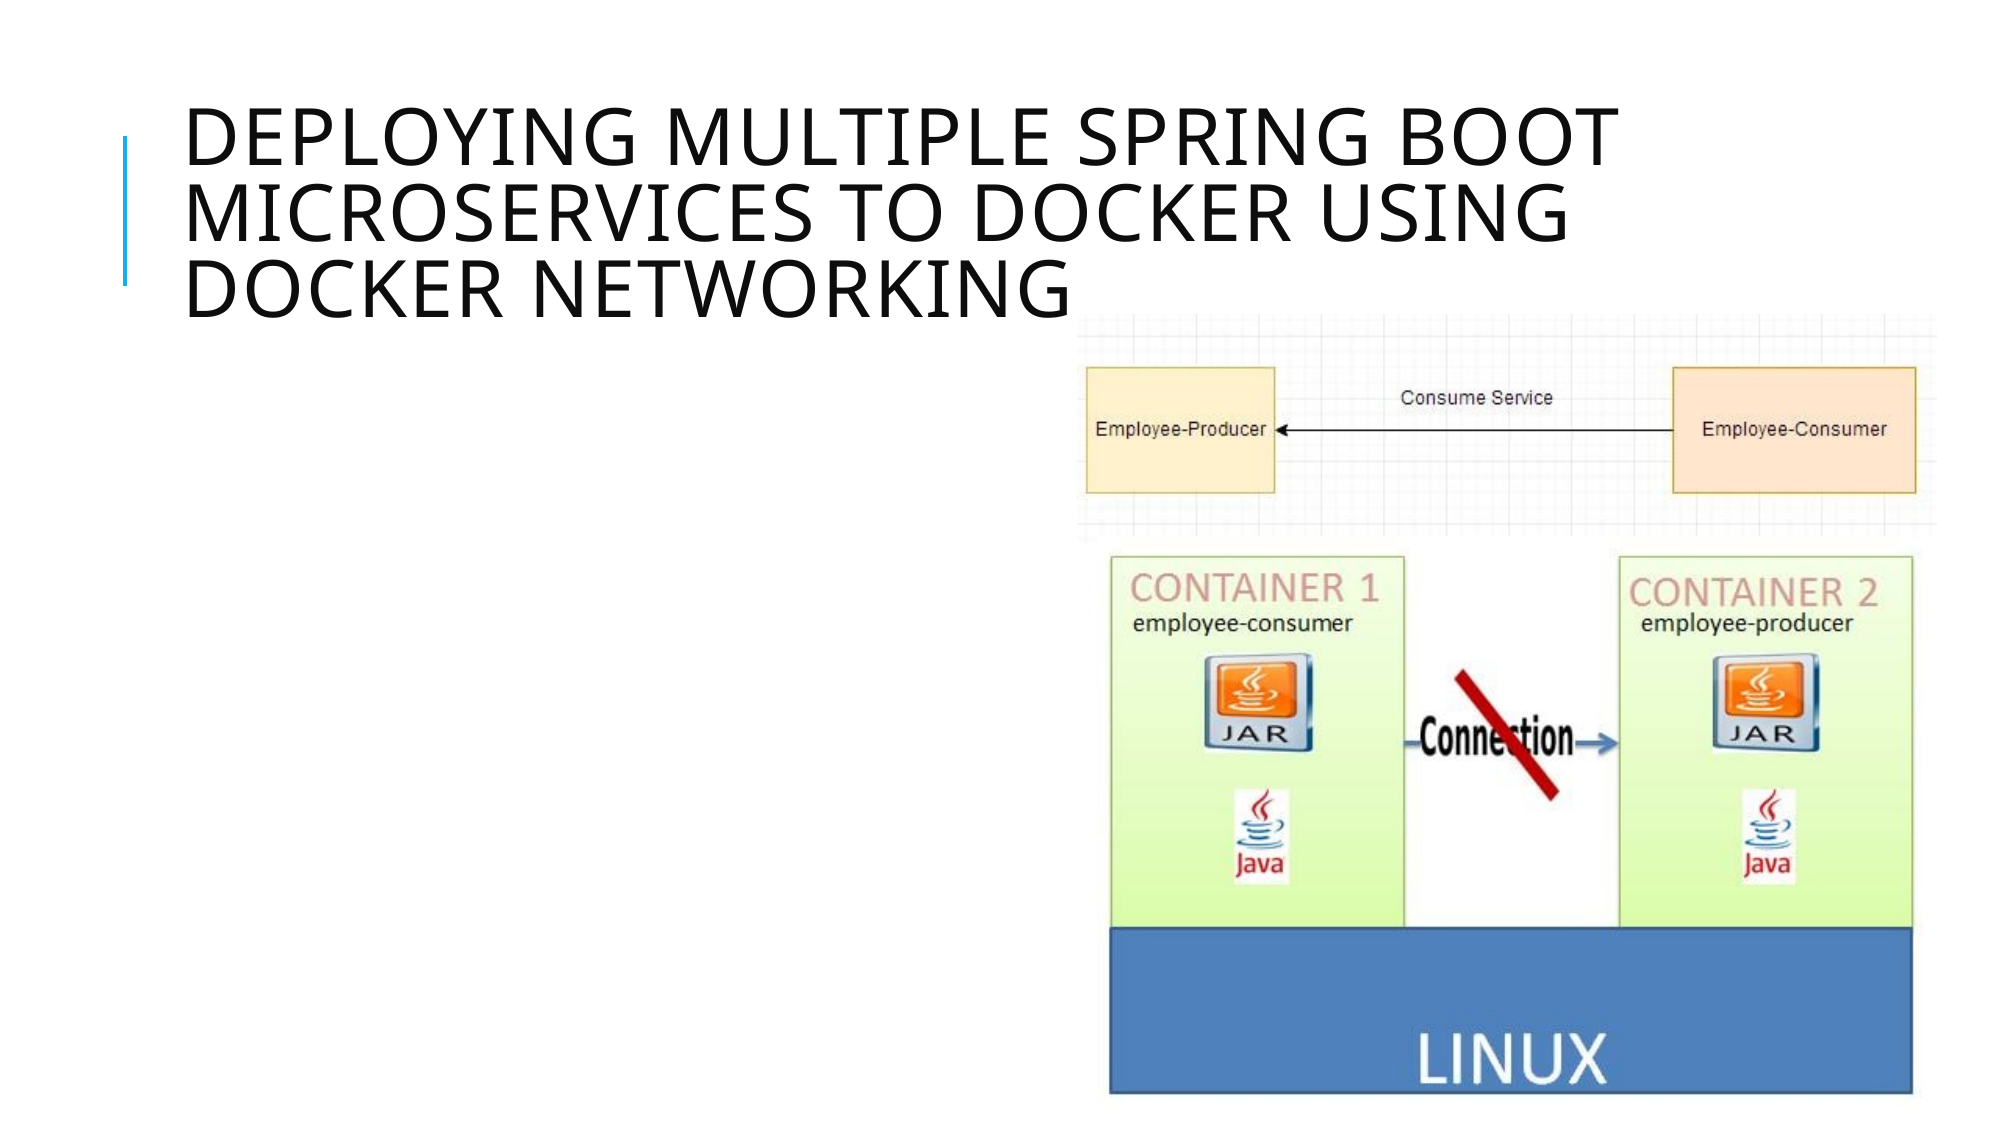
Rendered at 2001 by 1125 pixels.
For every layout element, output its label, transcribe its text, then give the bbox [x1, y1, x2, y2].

picture [1077, 314, 1943, 1107]
title Deploying Multiple Spring Boot Microservices to Docker using Docker Networking [168, 96, 1763, 342]
